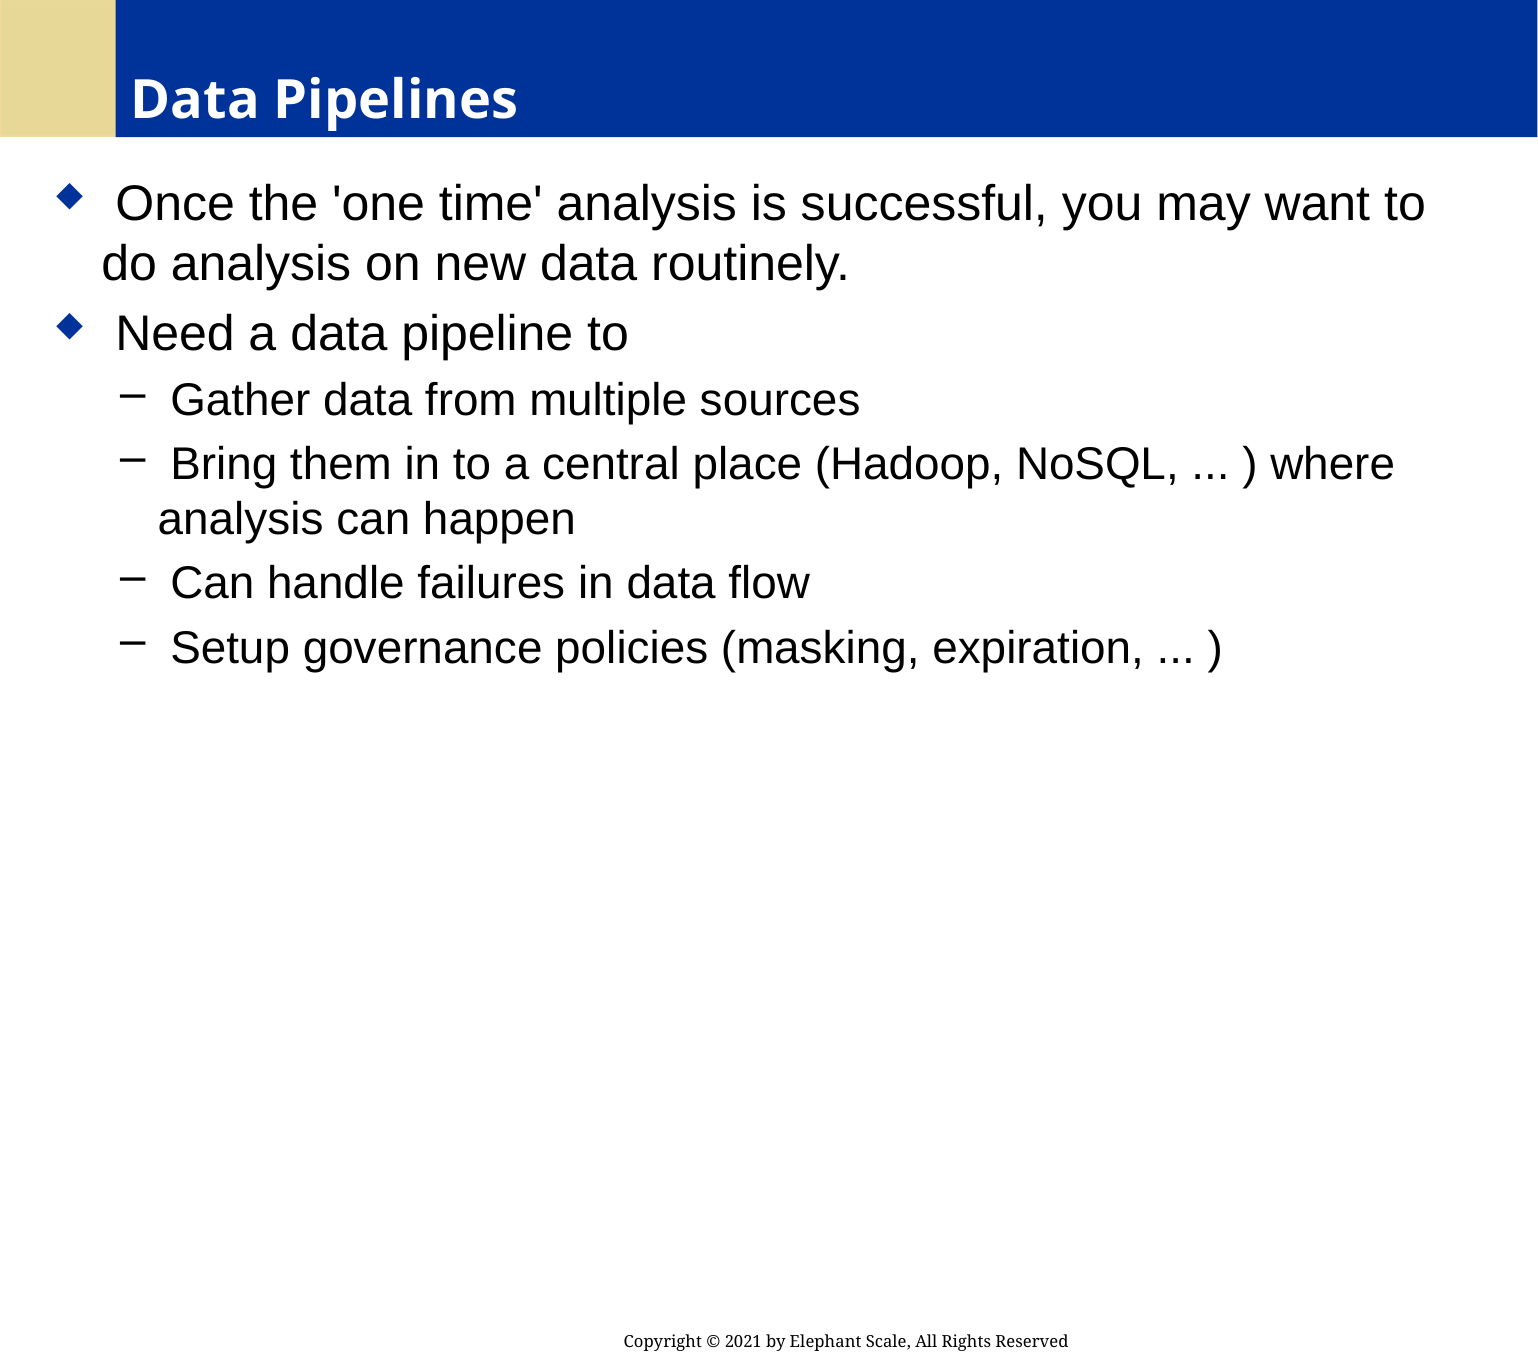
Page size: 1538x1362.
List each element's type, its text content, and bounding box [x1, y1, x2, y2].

list Once the 'one time' analysis is successful, you may want to do analysis on new data routinely. Need a data pipeline to Gather data from multiple sources Bring them in to a central place (Hadoop, NoSQL, ... ) where analysis can happen Can handle failures in data flow Setup governance policies (masking, expiration, ... ) [38, 162, 1500, 1284]
title Data Pipelines [115, 0, 1538, 138]
text_box Copyright © 2021 by Elephant Scale, All Rights Reserved [608, 1322, 1085, 1358]
picture [0, 0, 115, 137]
